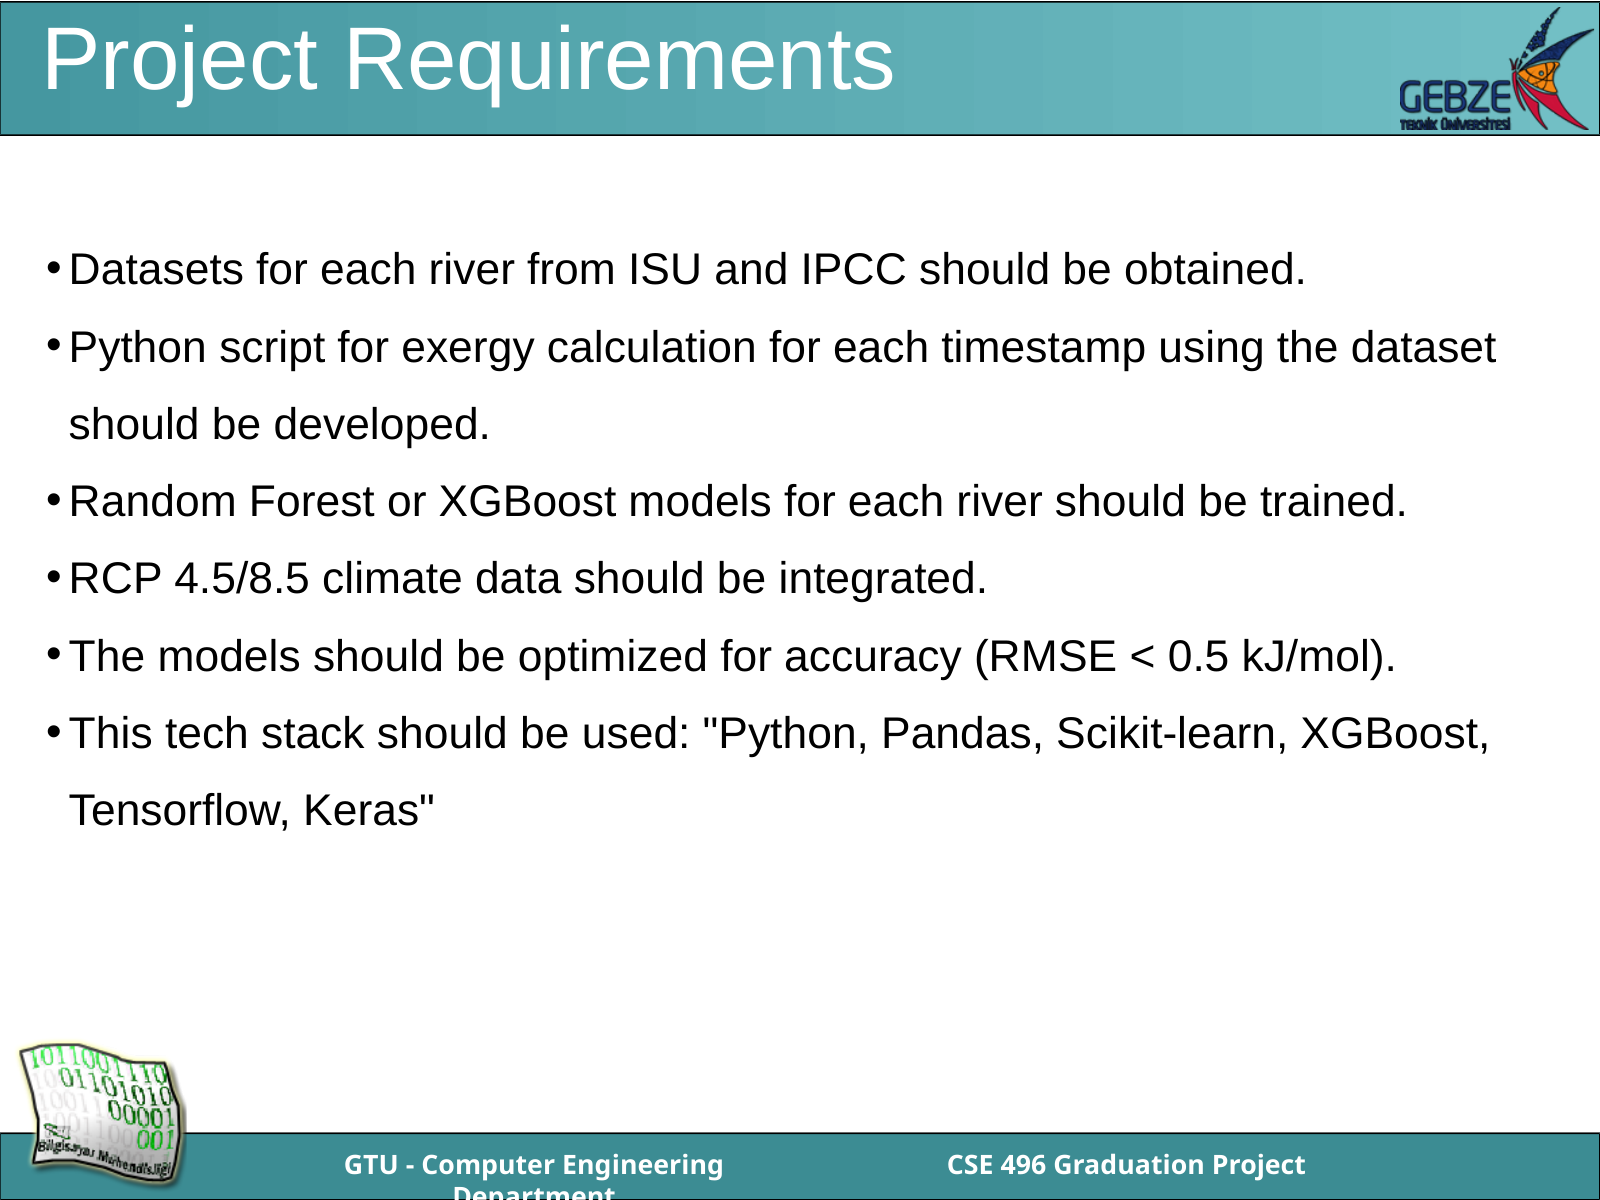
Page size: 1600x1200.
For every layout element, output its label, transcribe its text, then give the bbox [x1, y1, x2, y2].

text_box Datasets for each river from ISU and IPCC should be obtained. Python script for exergy calculation for each timestamp using the dataset should be developed. Random Forest or XGBoost models for each river should be trained. RCP 4.5/8.5 climate data should be integrated. The models should be optimized for accuracy (RMSE < 0.5 kJ/mol). This tech stack should be used: "Python, Pandas, Scikit-learn, XGBoost, Tensorflow, Keras" [23, 216, 1577, 835]
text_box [0, 1026, 1600, 1200]
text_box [0, 0, 1600, 137]
